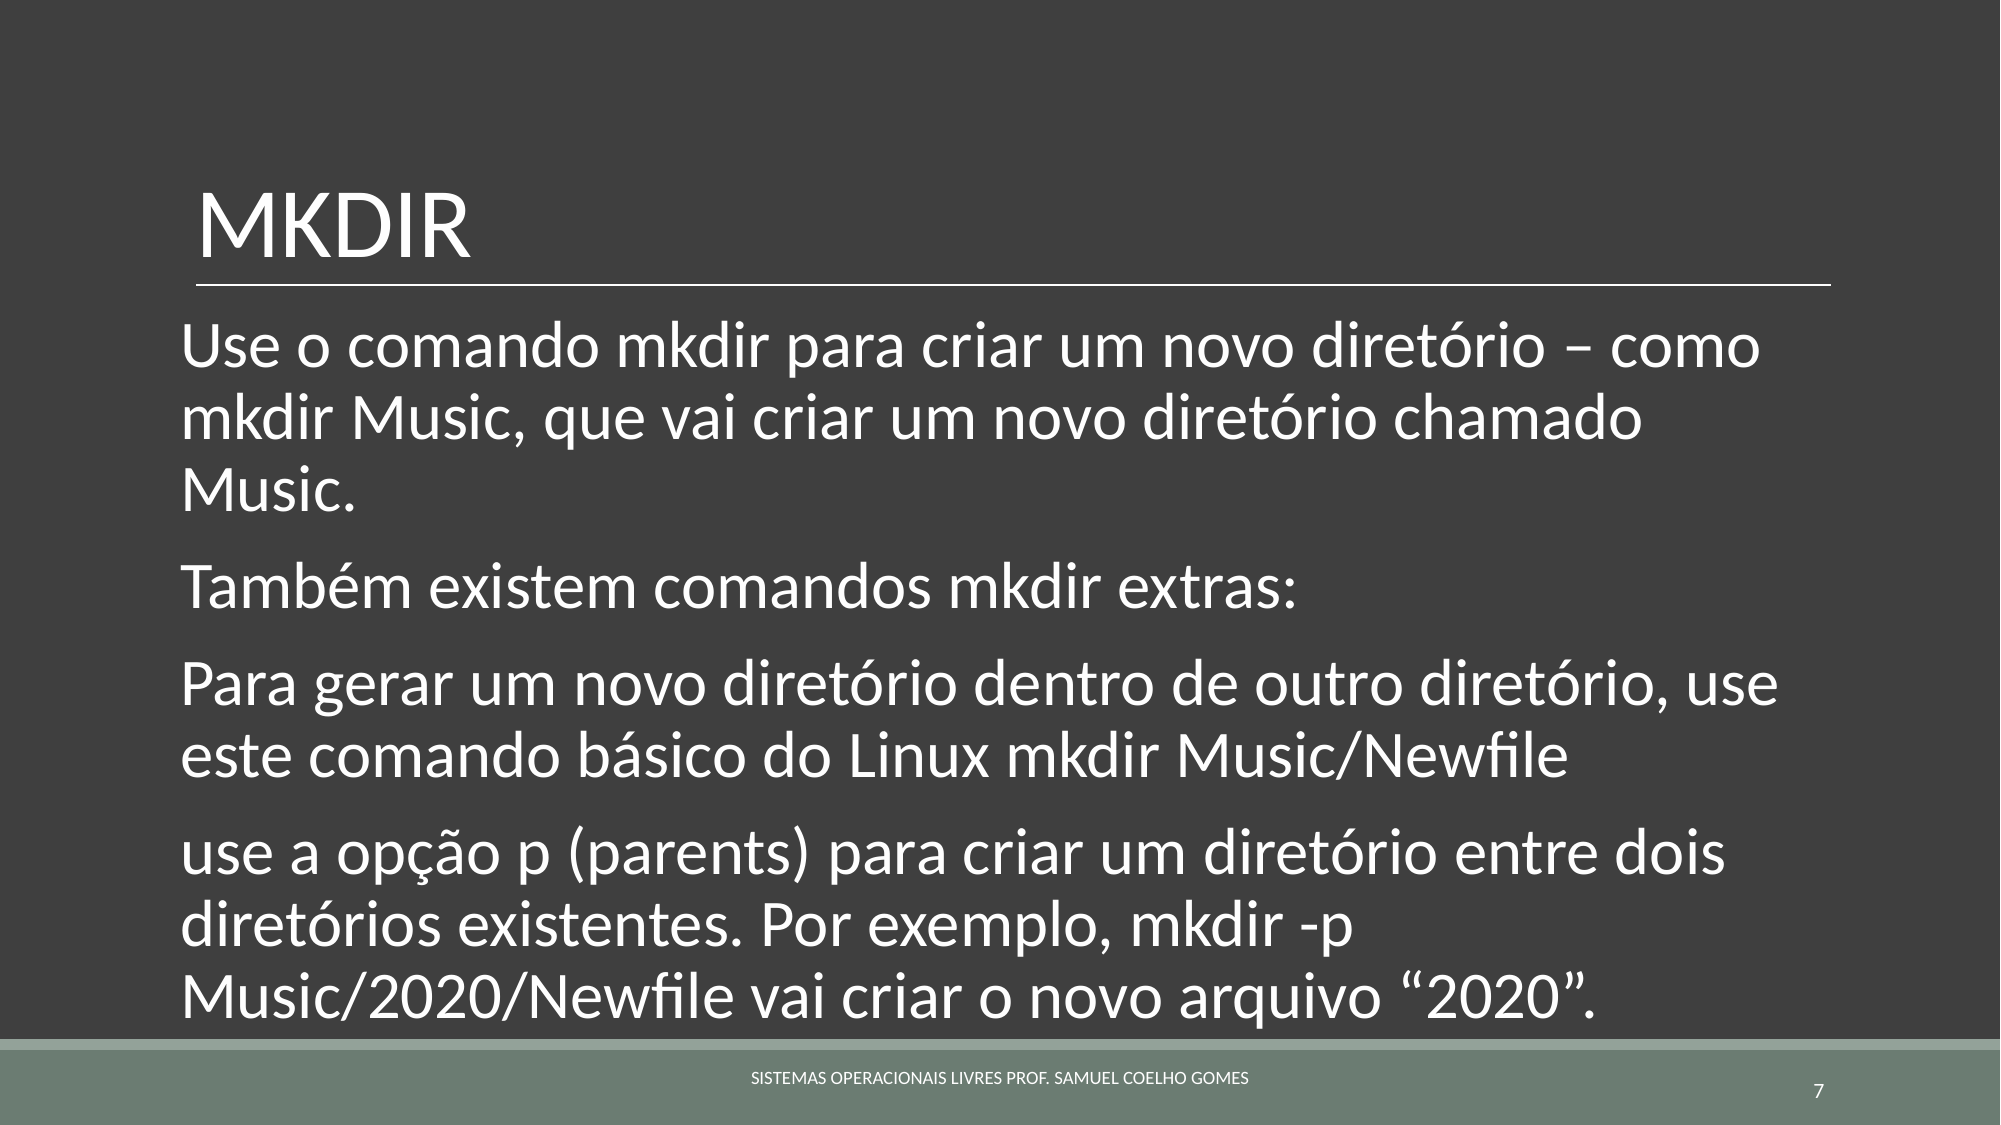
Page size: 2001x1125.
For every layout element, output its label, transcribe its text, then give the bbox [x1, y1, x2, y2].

title MKDIR [180, 47, 1830, 285]
list Use o comando mkdir para criar um novo diretório – como mkdir Music, que vai criar um novo diretório chamado Music. Também existem comandos mkdir extras: Para gerar um novo diretório dentro de outro diretório, use este comando básico do Linux mkdir Music/Newfile use a opção p (parents) para criar um diretório entre dois diretórios existentes. Por exemplo, mkdir -p Music/2020/Newfile vai criar o novo arquivo “2020”. [180, 302, 1830, 963]
slide_number ‹#› [1624, 1059, 1840, 1120]
footer SISTEMAS OPERACIONAIS LIVRES PROF. SAMUEL COELHO GOMES [604, 1047, 1396, 1107]
